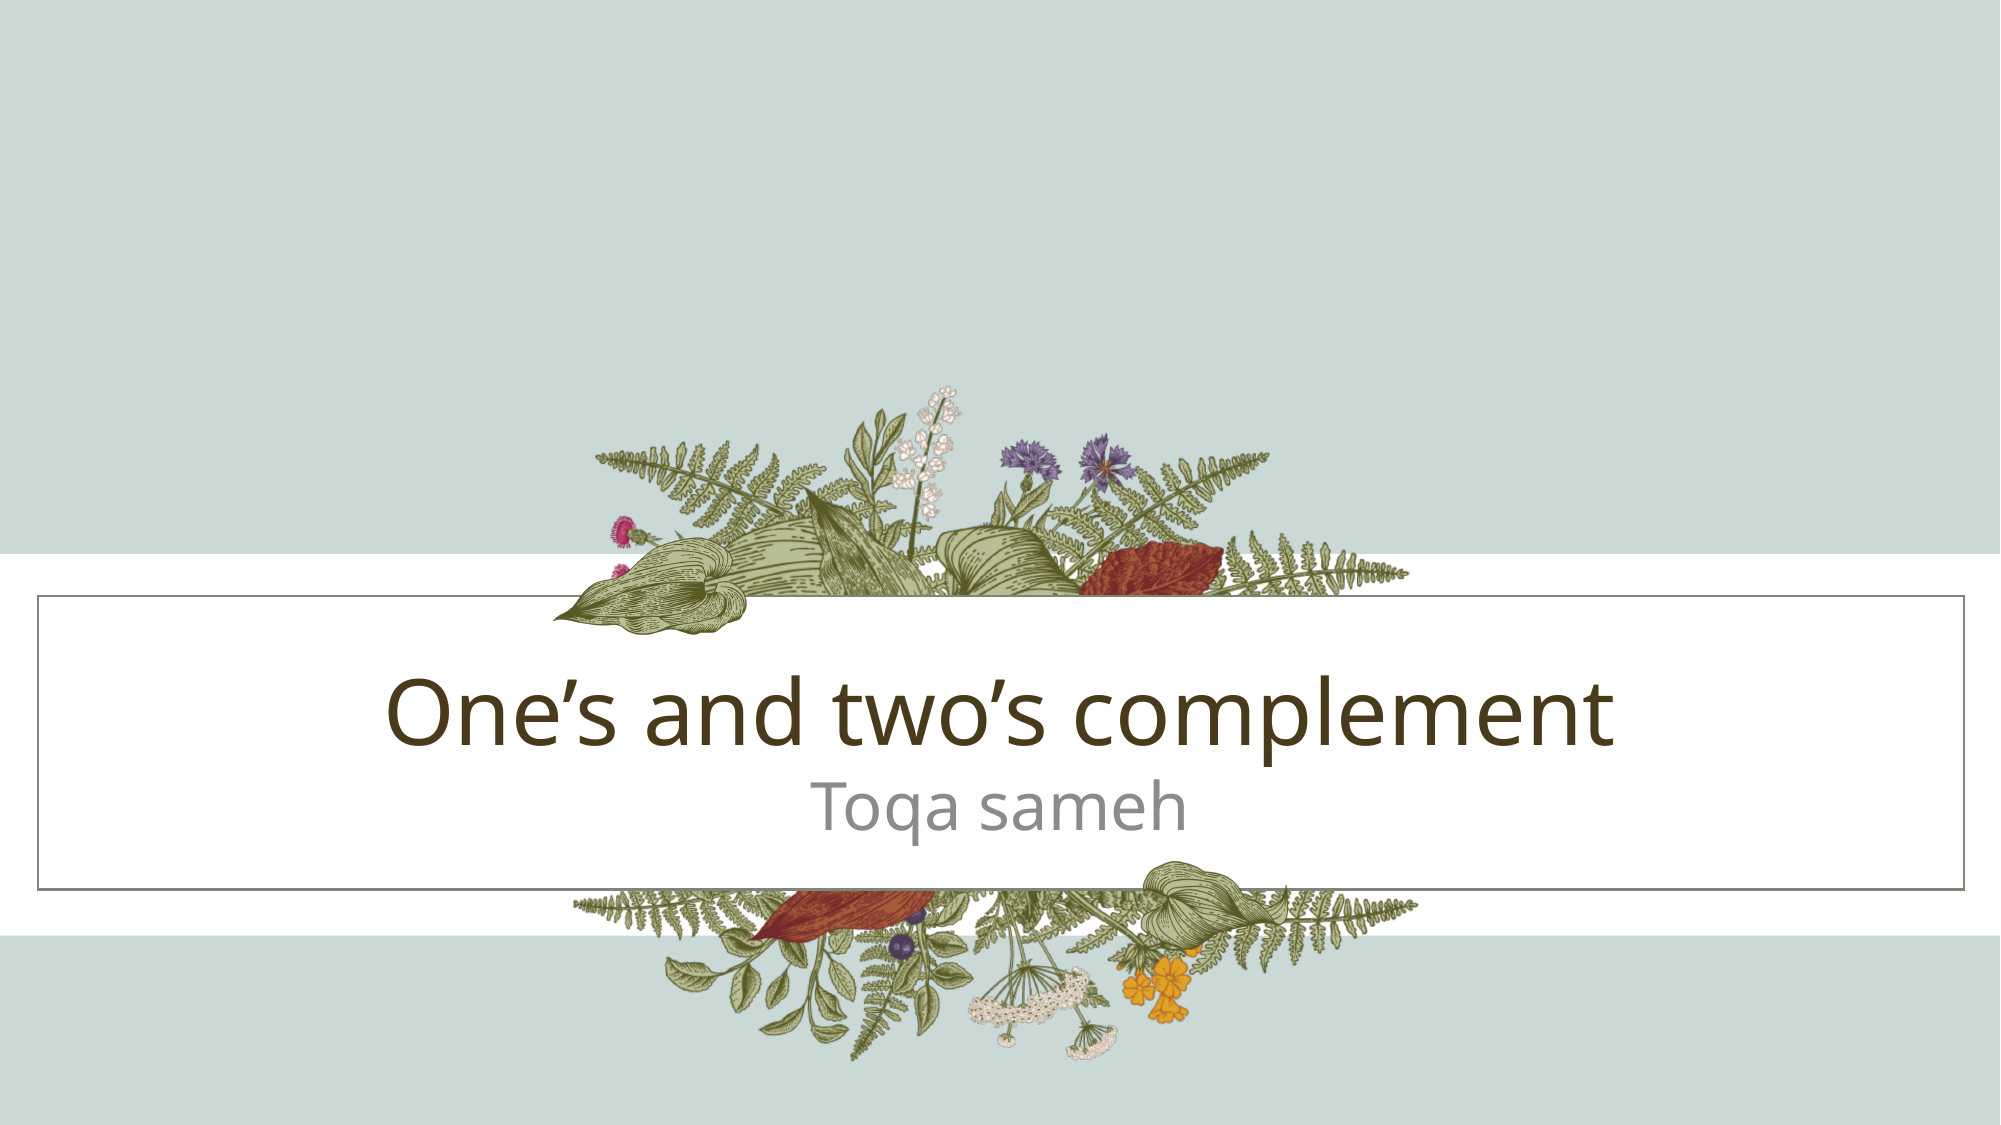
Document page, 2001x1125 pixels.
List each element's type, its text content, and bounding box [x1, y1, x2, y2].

title One’s and two’s complement [189, 652, 1811, 771]
list Toqa sameh [189, 771, 1811, 846]
picture [551, 366, 1449, 636]
picture [568, 846, 1434, 1072]
